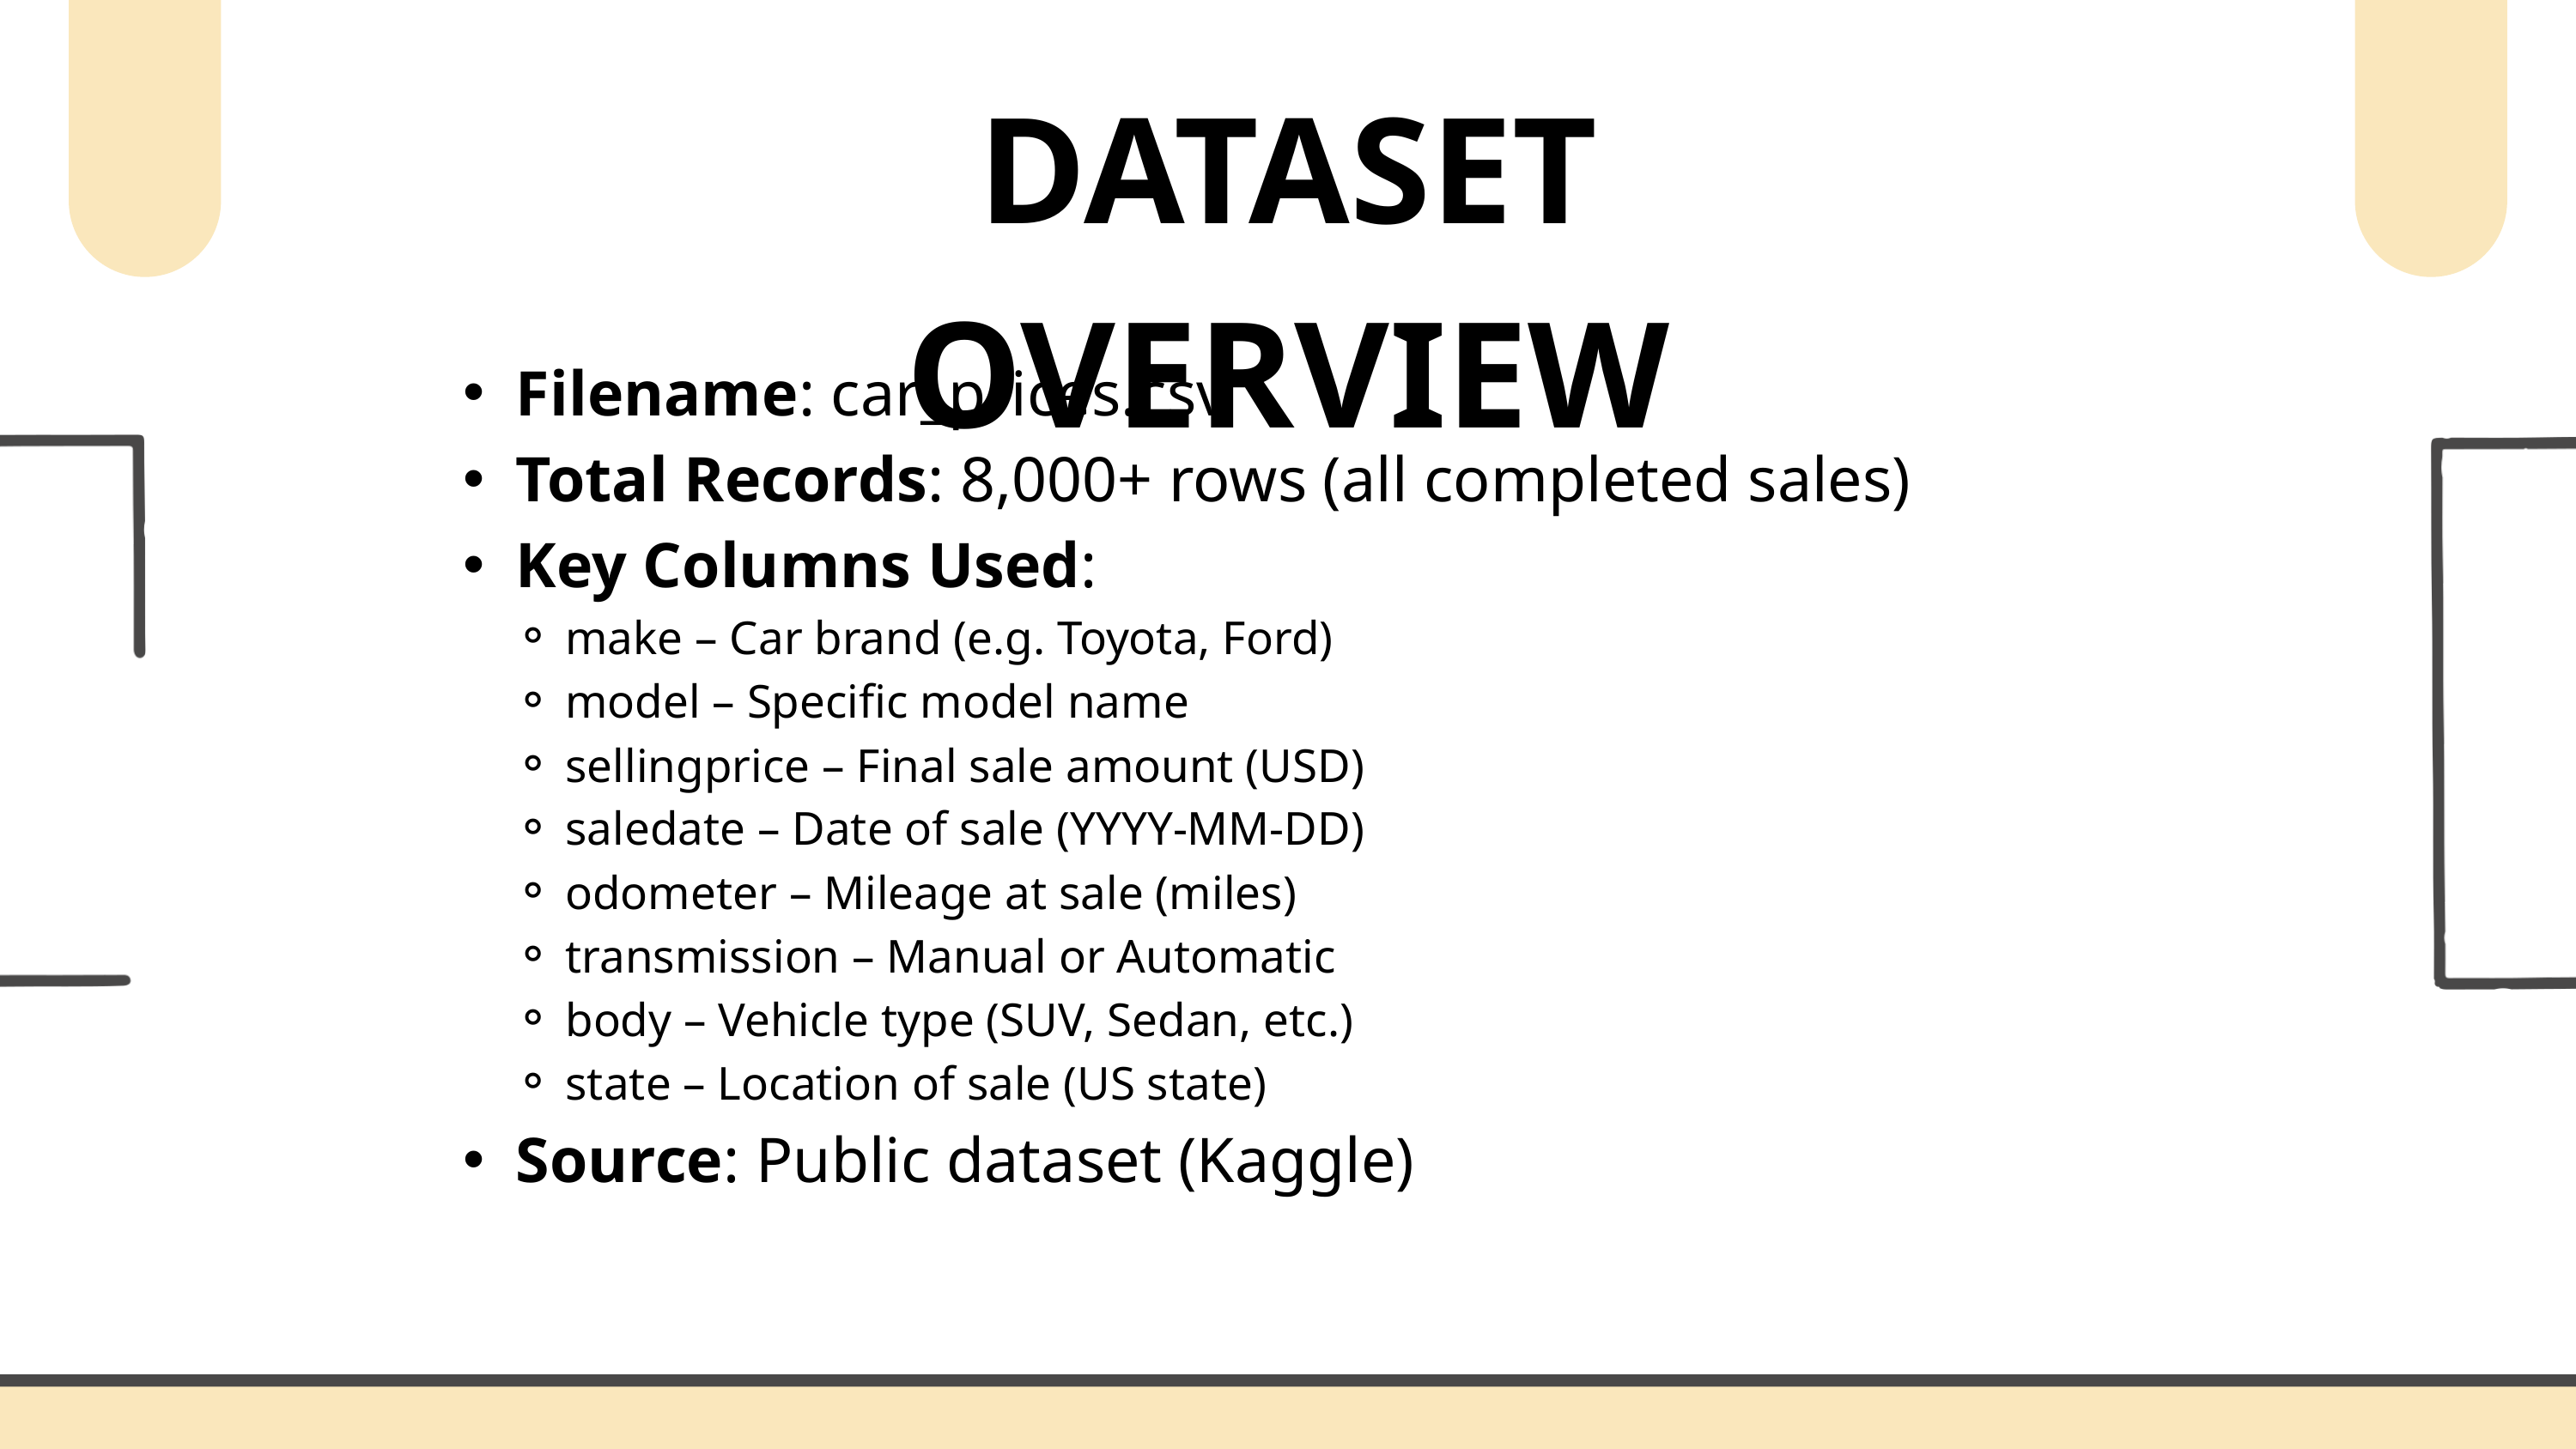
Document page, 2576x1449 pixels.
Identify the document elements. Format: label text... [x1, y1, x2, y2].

text_box Filename: car_prices.csv Total Records: 8,000+ rows (all completed sales) Key Columns Used: make – Car brand (e.g. Toyota, Ford) model – Specific model name sellingprice – Final sale amount (USD) saledate – Date of sale (YYYY-MM-DD) odometer – Mileage at sale (miles) transmission – Manual or Automatic body – Vehicle type (SUV, Sedan, etc.) state – Location of sale (US state) Source: Public dataset (Kaggle) [410, 342, 2166, 1282]
text_box [2431, 434, 2576, 990]
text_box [0, 1379, 2576, 1449]
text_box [2354, 0, 2508, 277]
text_box DATASET OVERVIEW [593, 47, 1983, 342]
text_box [68, 0, 222, 277]
text_box [0, 434, 146, 990]
